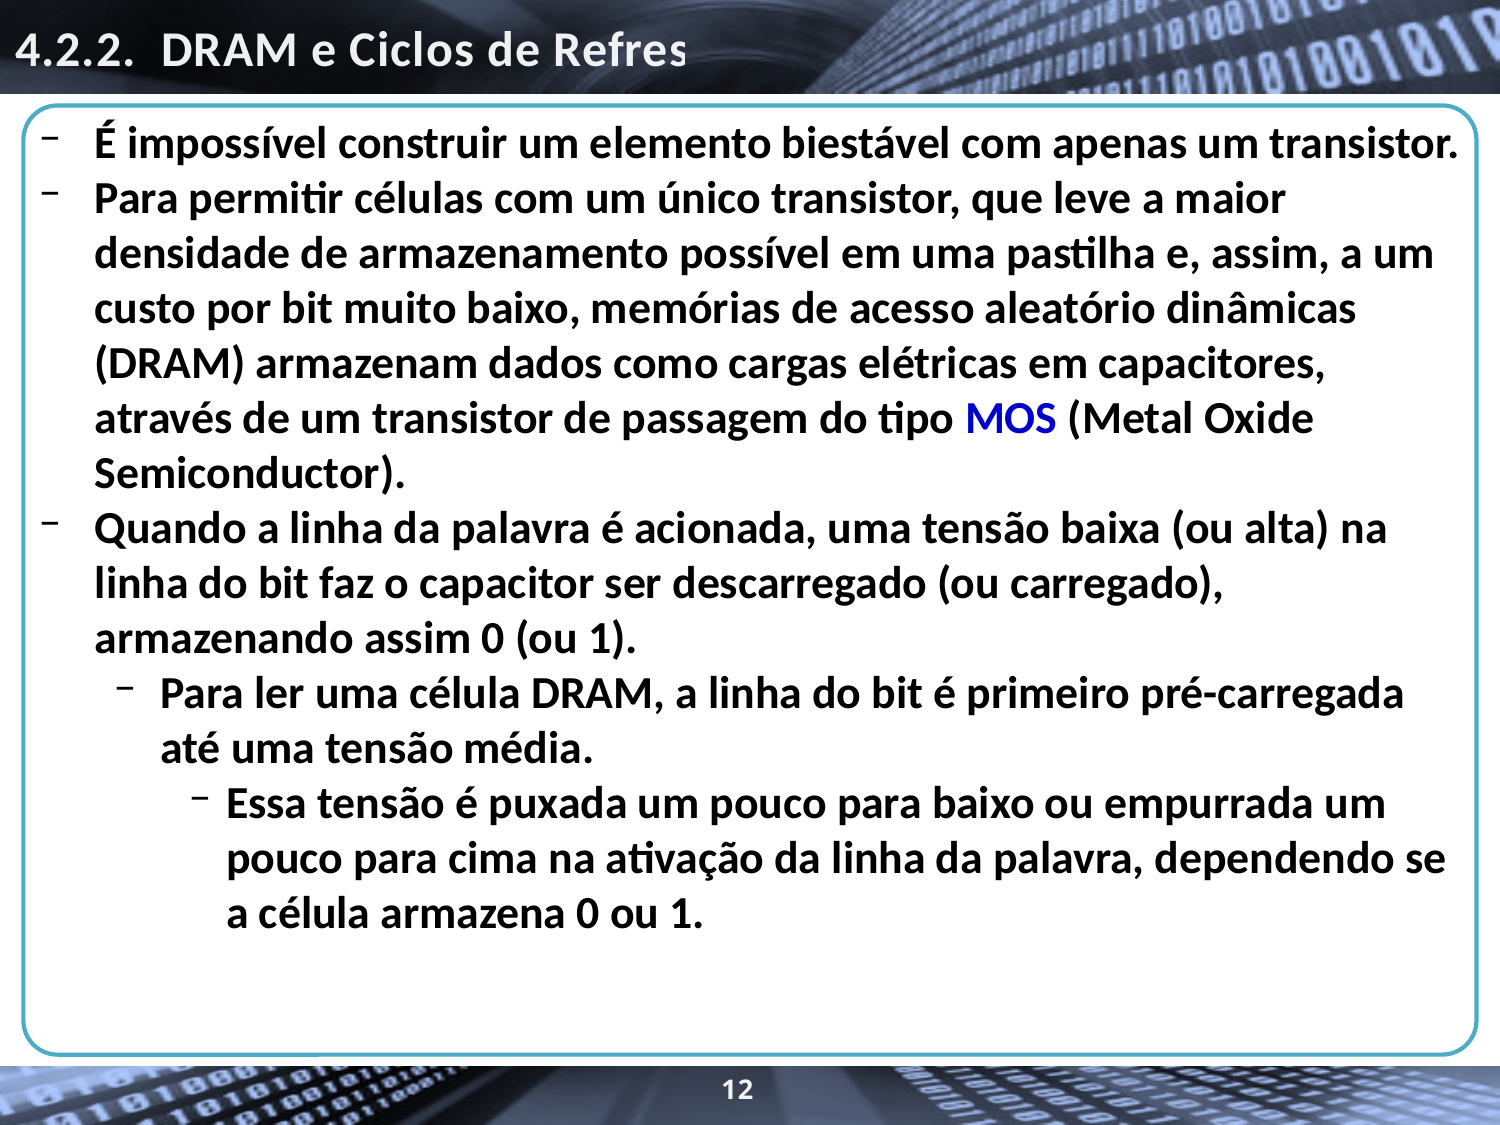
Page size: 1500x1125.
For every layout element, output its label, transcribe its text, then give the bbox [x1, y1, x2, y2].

title 4.2.2. DRAM e Ciclos de Refresh [0, 0, 1275, 94]
list É impossível construir um elemento biestável com apenas um transistor. Para permitir células com um único transistor, que leve a maior densidade de armazenamento possível em uma pastilha e, assim, a um custo por bit muito baixo, memórias de acesso aleatório dinâmicas (DRAM) armazenam dados como cargas elétricas em capacitores, através de um transistor de passagem do tipo MOS (Metal Oxide Semiconductor). Quando a linha da palavra é acionada, uma tensão baixa (ou alta) na linha do bit faz o capacitor ser descarregado (ou carregado), armazenando assim 0 (ou 1). Para ler uma célula DRAM, a linha do bit é primeiro pré-carregada até uma tensão média. Essa tensão é puxada um pouco para baixo ou empurrada um pouco para cima na ativação da linha da palavra, dependendo se a célula armazena 0 ou 1. [23, 105, 1477, 1020]
